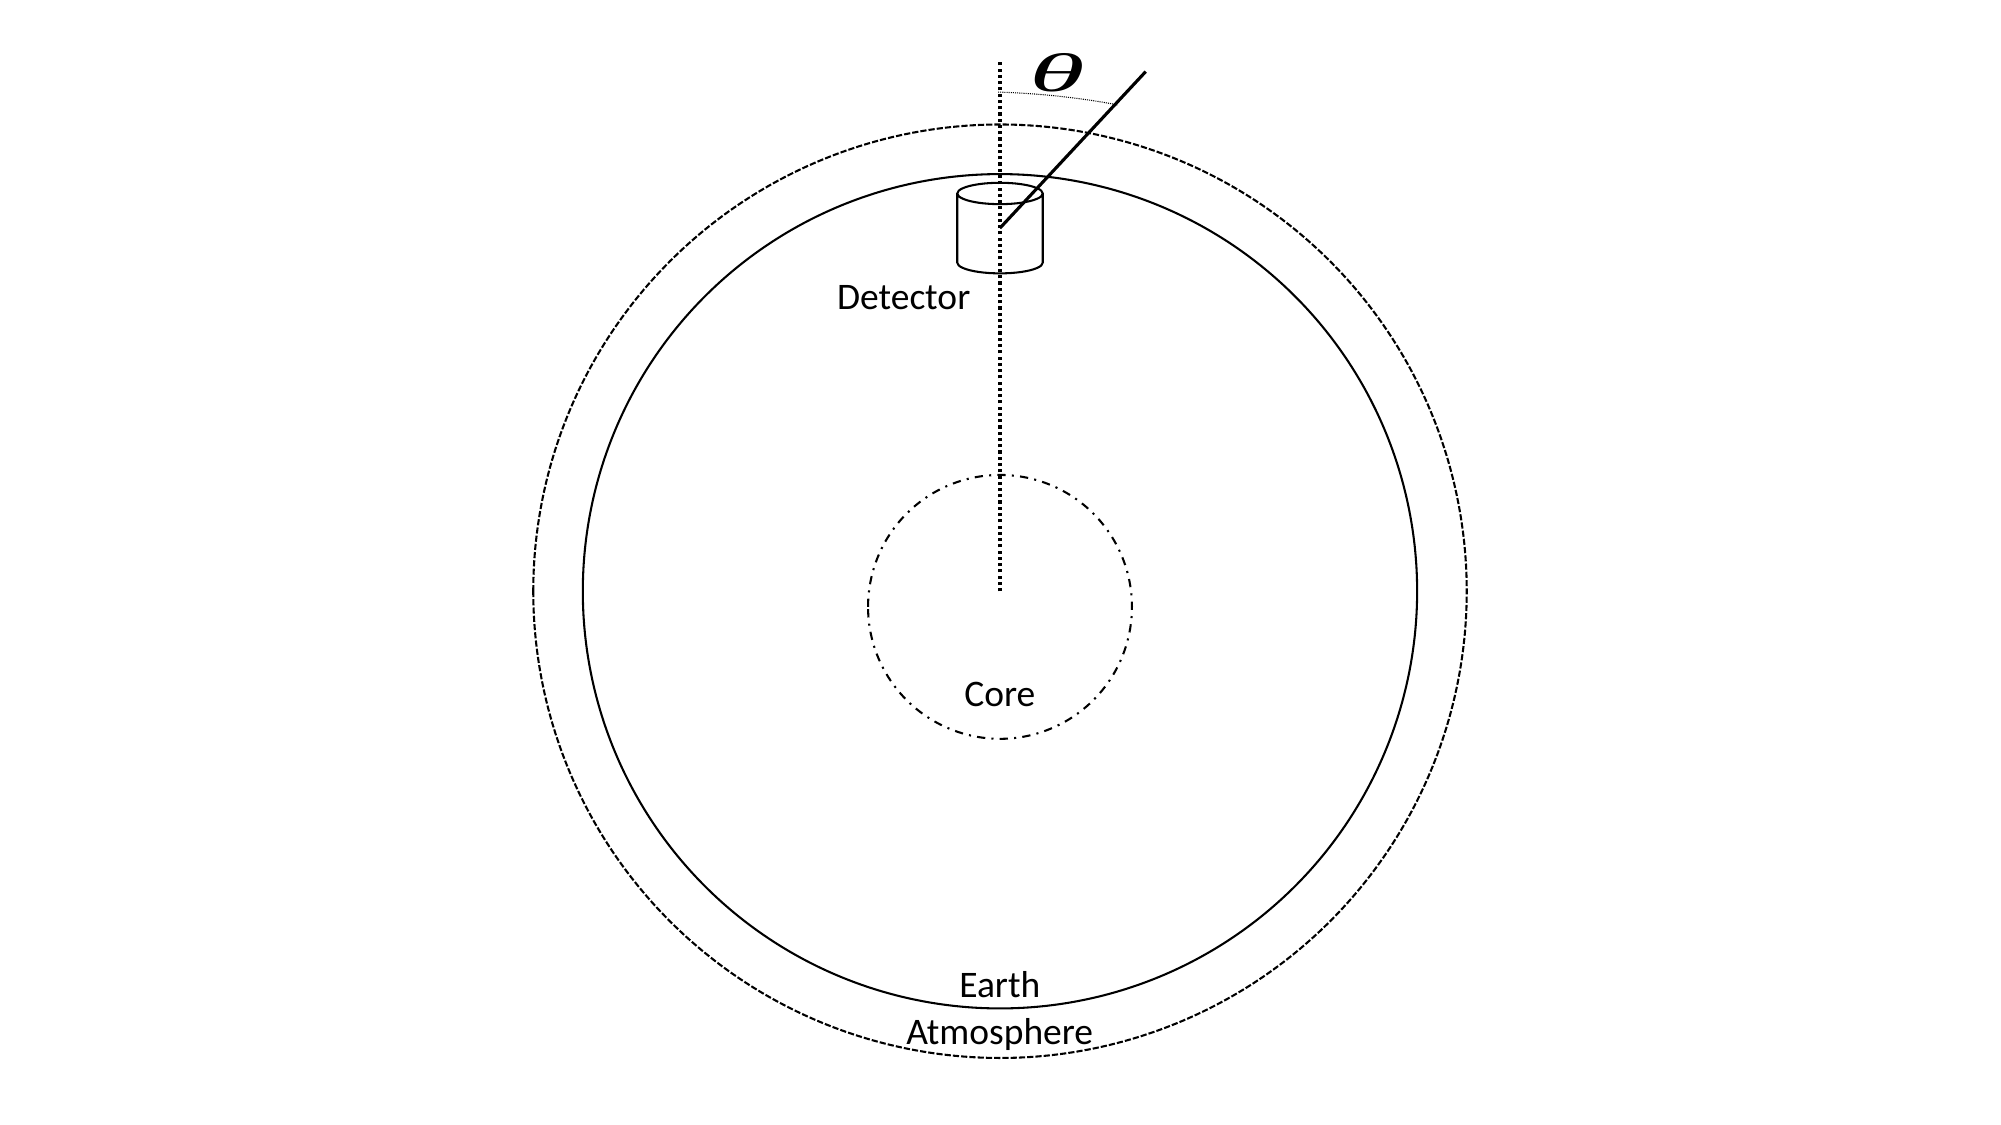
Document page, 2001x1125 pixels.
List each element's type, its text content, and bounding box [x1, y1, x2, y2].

text_box [867, 473, 1134, 740]
text_box [532, 123, 991, 1047]
text_box [581, 173, 1419, 999]
text_box [971, 91, 999, 224]
text_box Detector [822, 265, 986, 325]
text_box Earth [944, 952, 1056, 999]
text_box Core [949, 661, 1051, 721]
text_box Atmosphere [891, 999, 1109, 1060]
text_box [1001, 229, 1044, 275]
text_box [1098, 146, 1468, 1047]
text_box [956, 183, 999, 275]
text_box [999, 71, 1146, 229]
